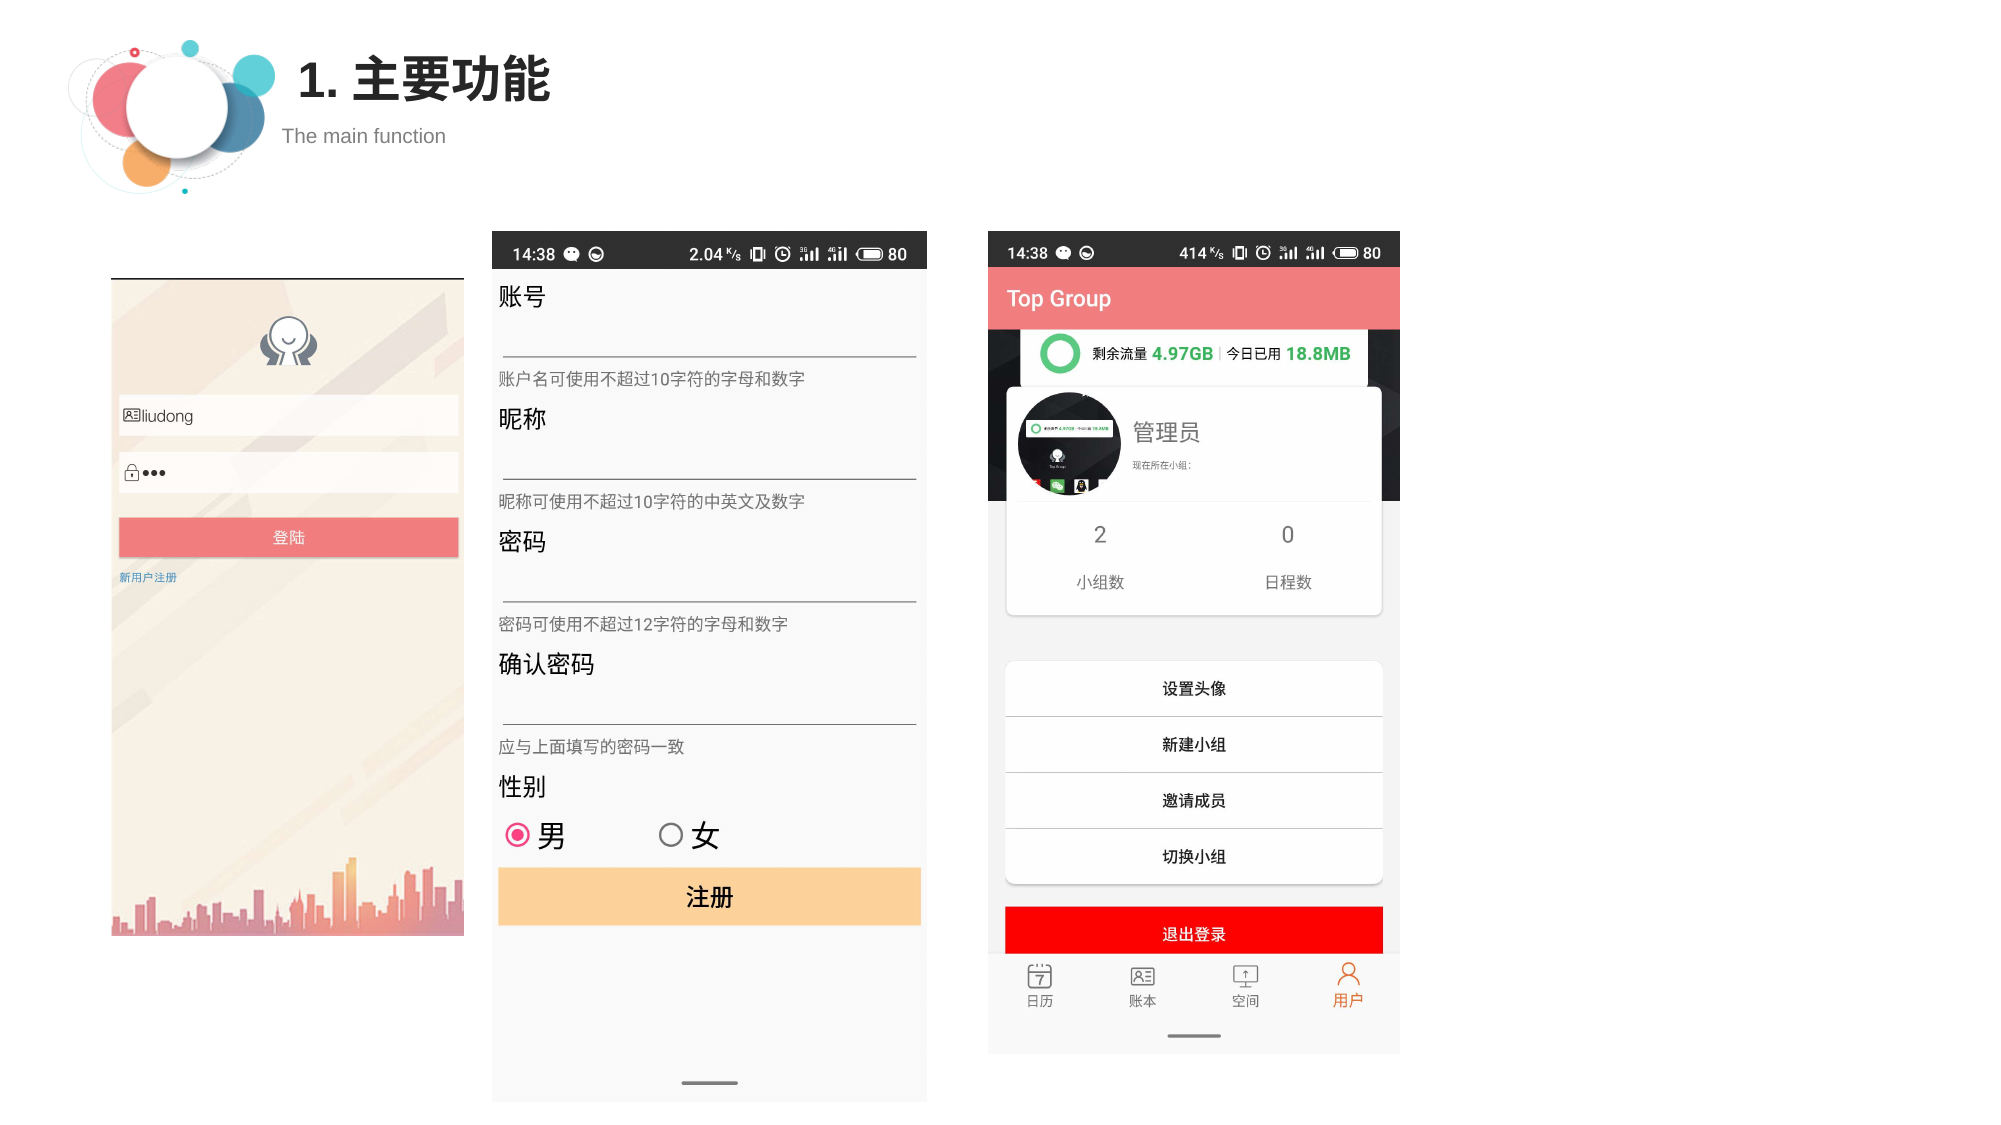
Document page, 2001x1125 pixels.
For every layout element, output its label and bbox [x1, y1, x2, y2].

picture [491, 231, 928, 1102]
text_box [273, 39, 893, 157]
picture [111, 278, 464, 937]
picture [987, 231, 1400, 1055]
picture [67, 40, 275, 194]
